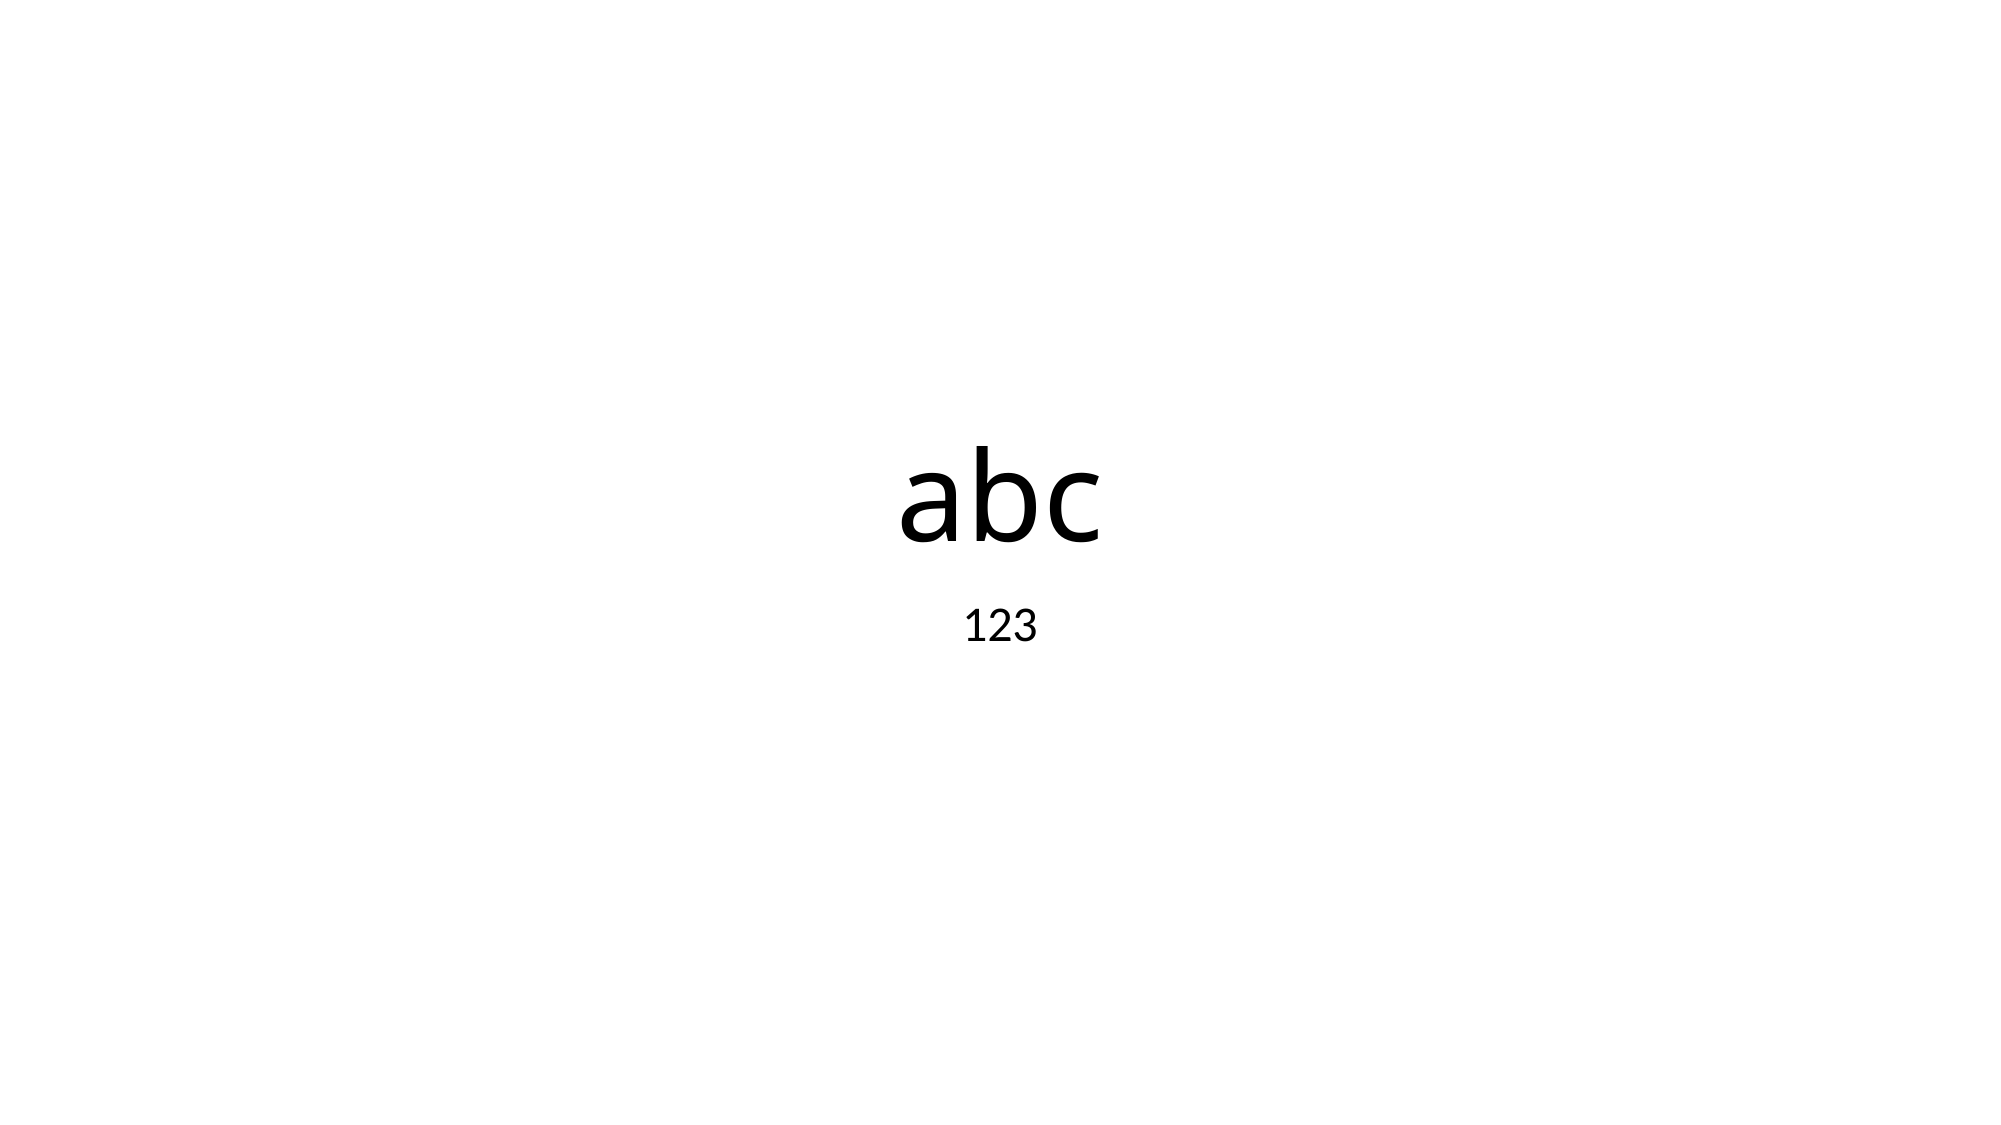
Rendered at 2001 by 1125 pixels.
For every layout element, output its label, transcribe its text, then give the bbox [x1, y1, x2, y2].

subtitle 123 [249, 590, 1750, 863]
title abc [249, 184, 1750, 576]
